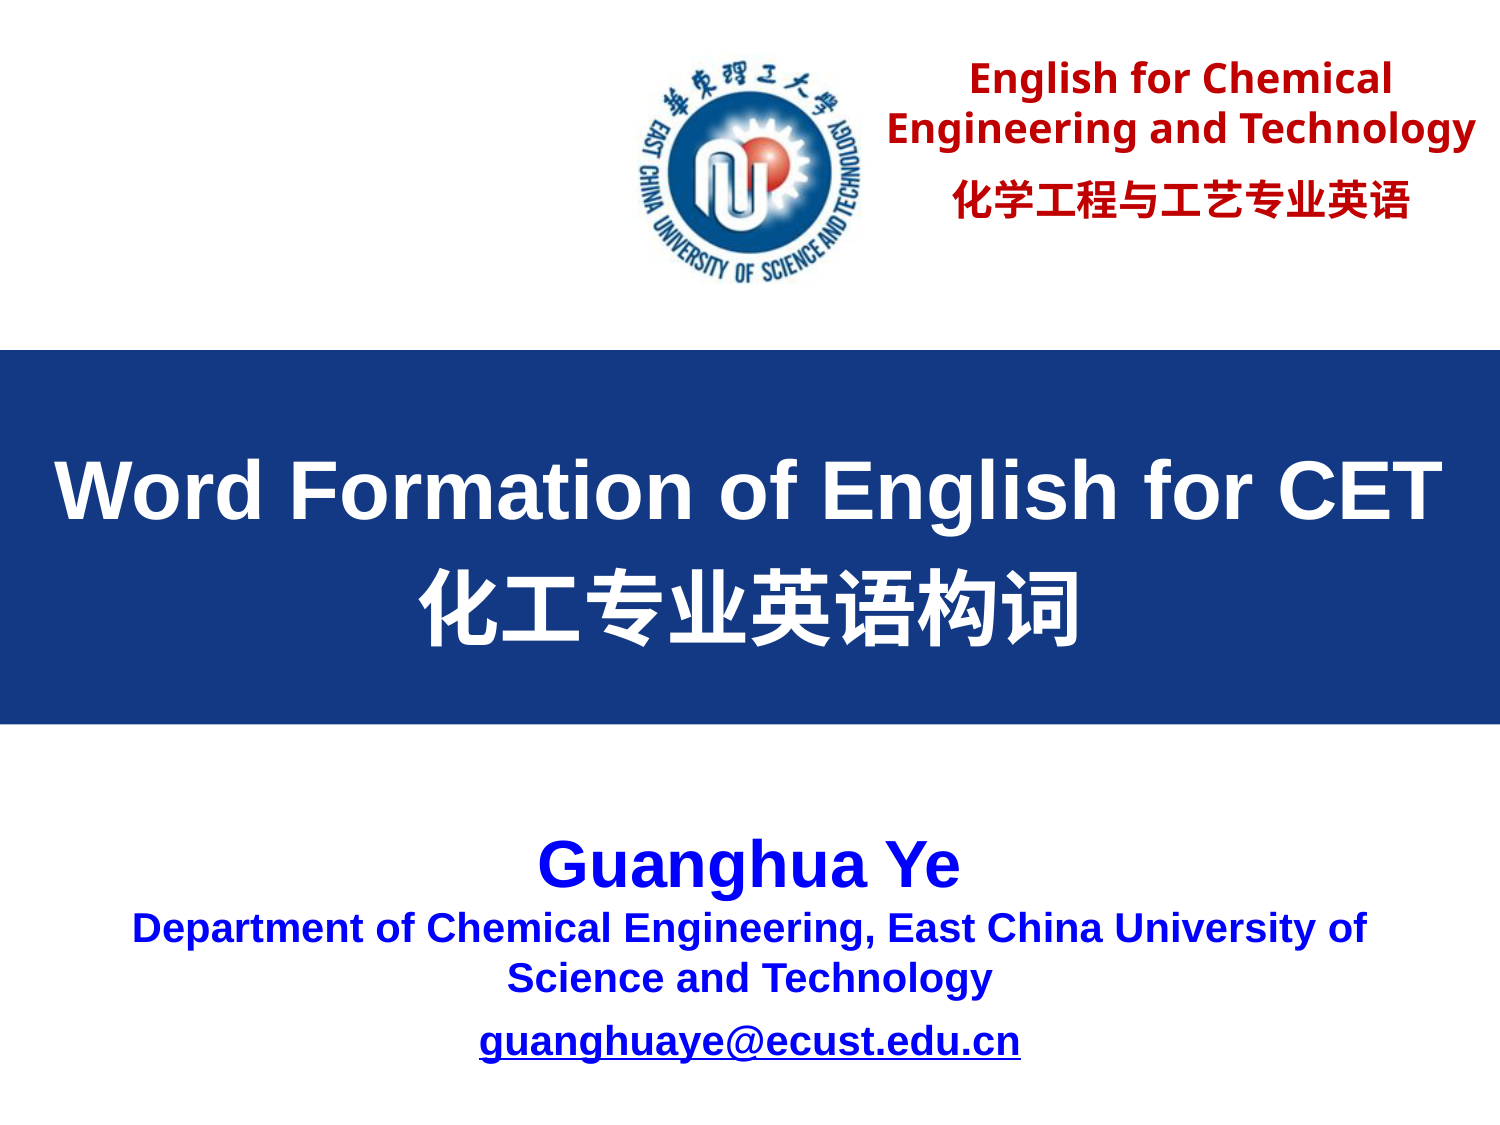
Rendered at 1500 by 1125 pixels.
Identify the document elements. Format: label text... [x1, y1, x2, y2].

text_box Guanghua Ye Department of Chemical Engineering, East China University of Science and Technology guanghuaye@ecust.edu.cn [106, 773, 1394, 1072]
text_box [0, 664, 1500, 725]
text_box 化学工程与工艺专业英语 [936, 166, 1427, 231]
text_box Word Formation of English for CET 化工专业英语构词 [0, 408, 1500, 664]
text_box [0, 349, 1500, 408]
text_box English for Chemical Engineering and Technology [868, 44, 1495, 160]
picture [631, 54, 869, 291]
